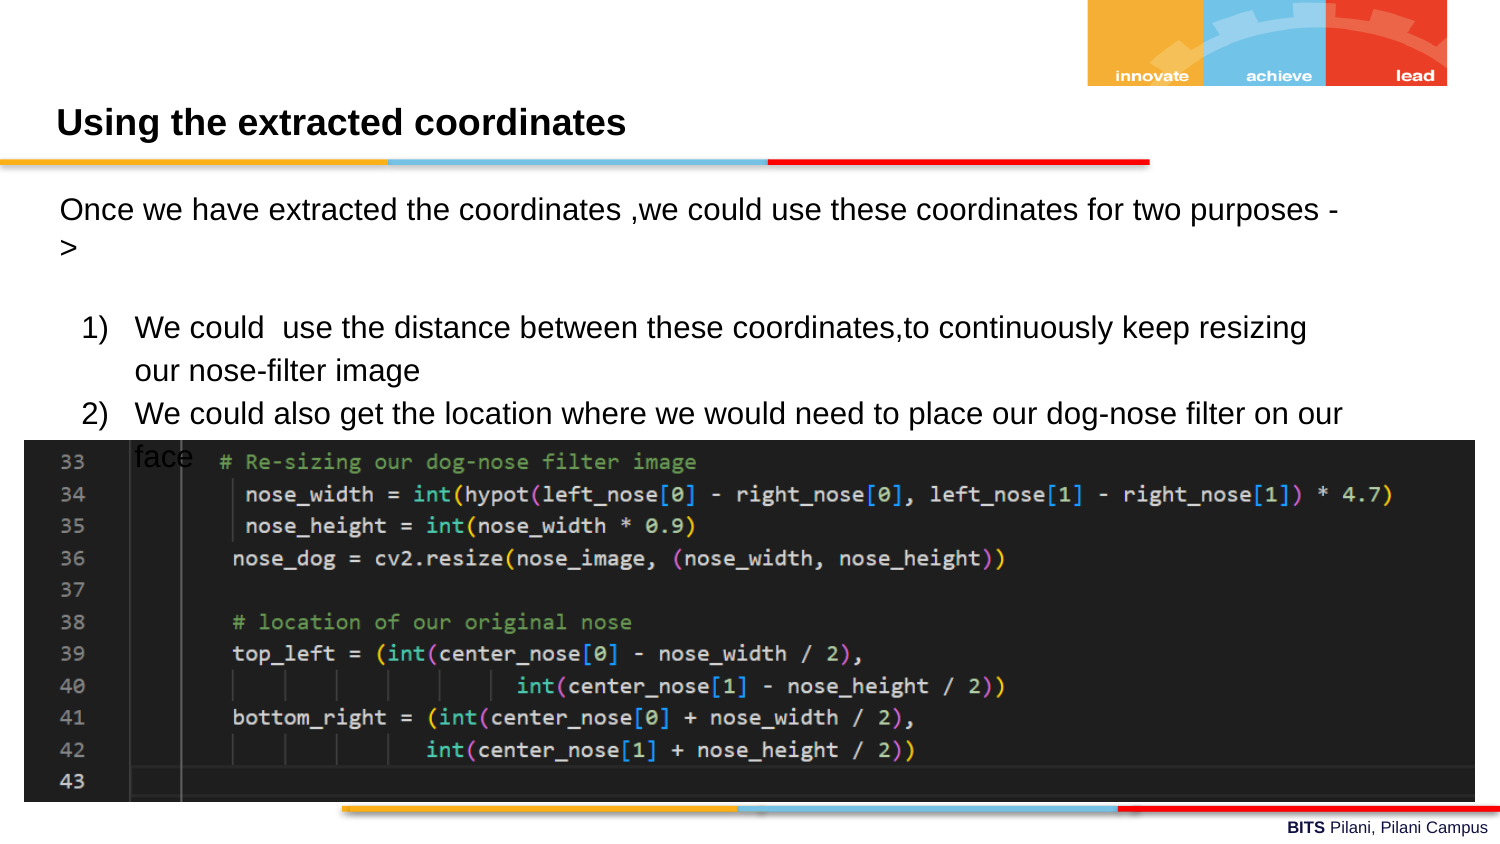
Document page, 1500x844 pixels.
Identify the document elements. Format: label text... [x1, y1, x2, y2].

picture [1087, 0, 1448, 86]
text_box Once we have extracted the coordinates ,we could use these coordinates for two purposes -> We could use the distance between these coordinates,to continuously keep resizing our nose-filter image We could also get the location where we would need to place our dog-nose filter on our face [44, 174, 1373, 439]
picture [24, 440, 1476, 802]
title Using the extracted coordinates [56, 52, 1407, 194]
